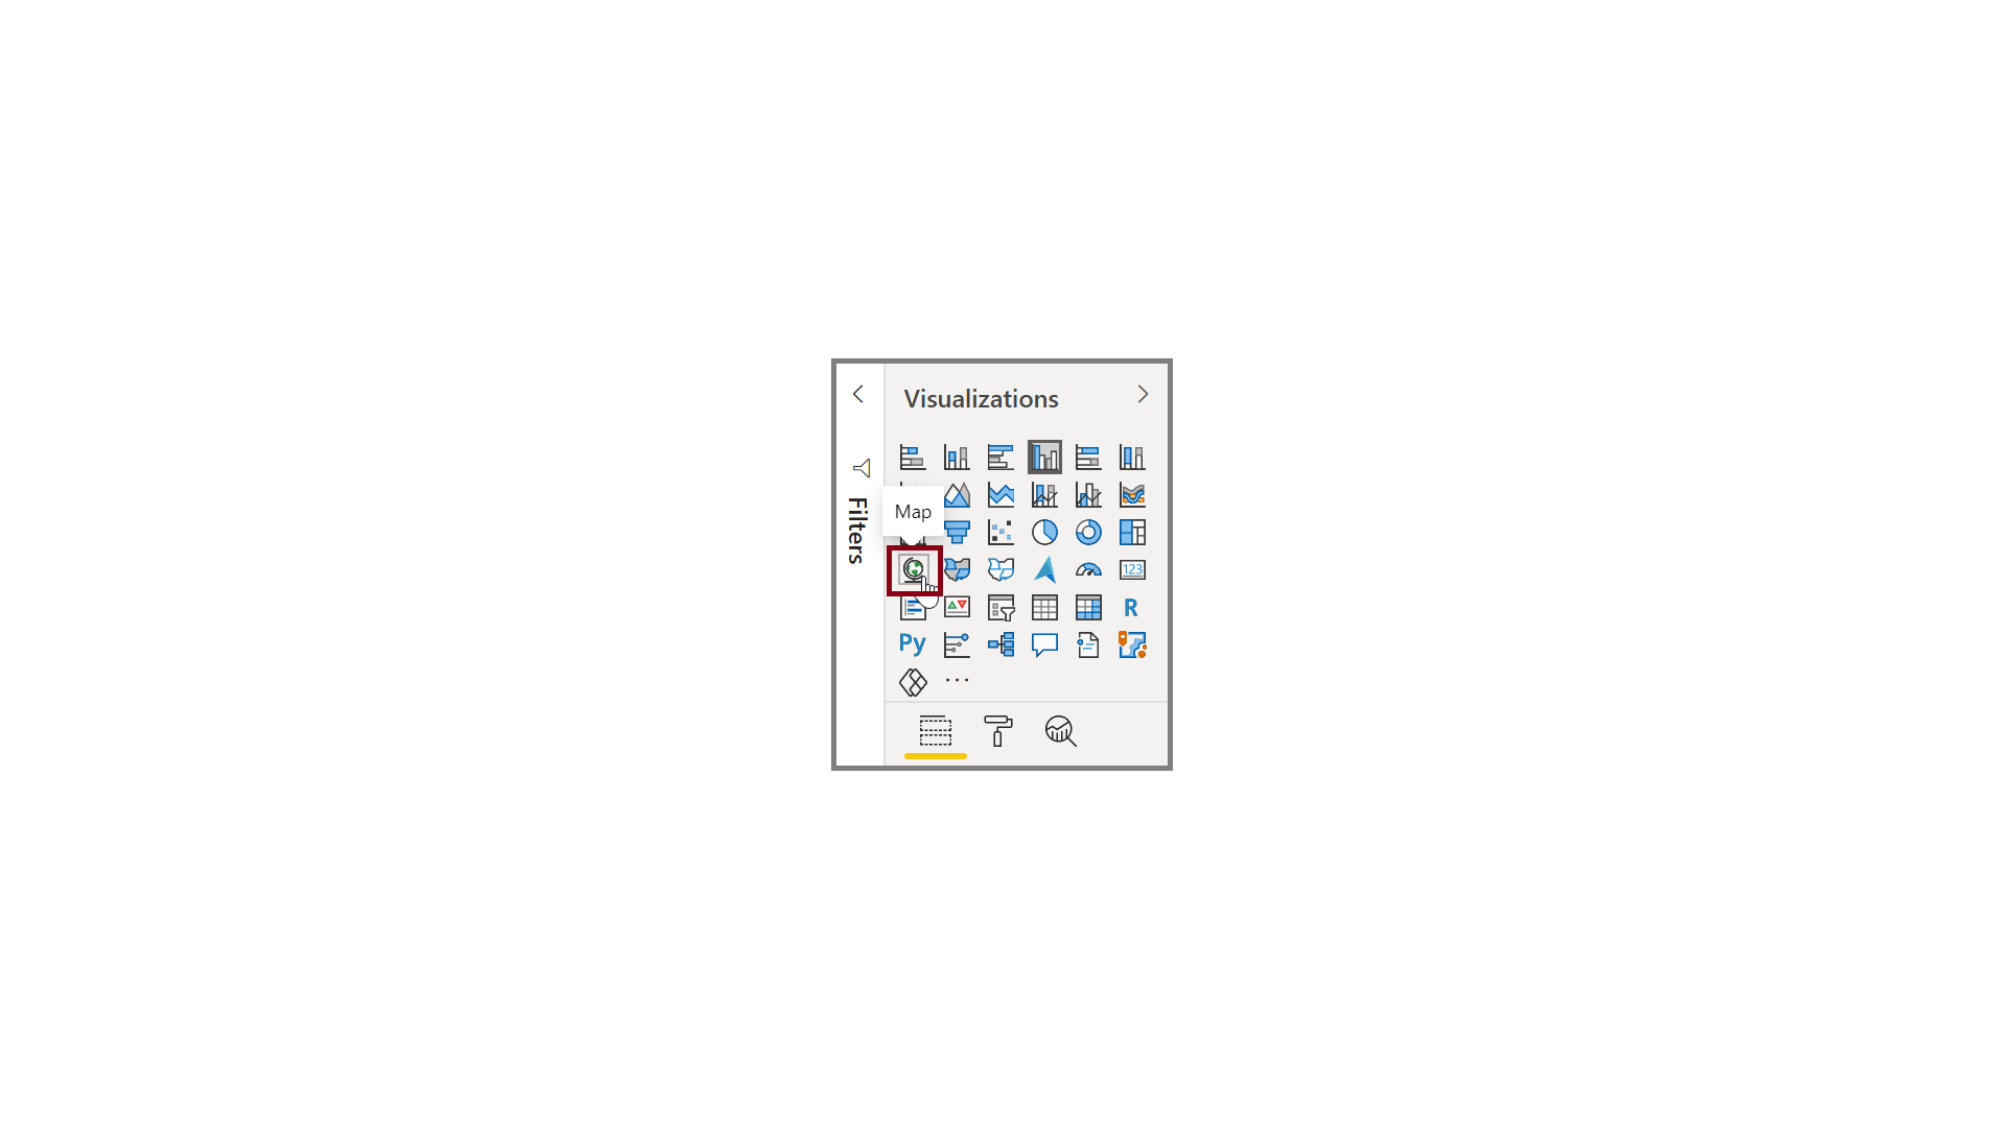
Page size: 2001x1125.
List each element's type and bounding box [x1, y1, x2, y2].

picture [825, 349, 1175, 775]
